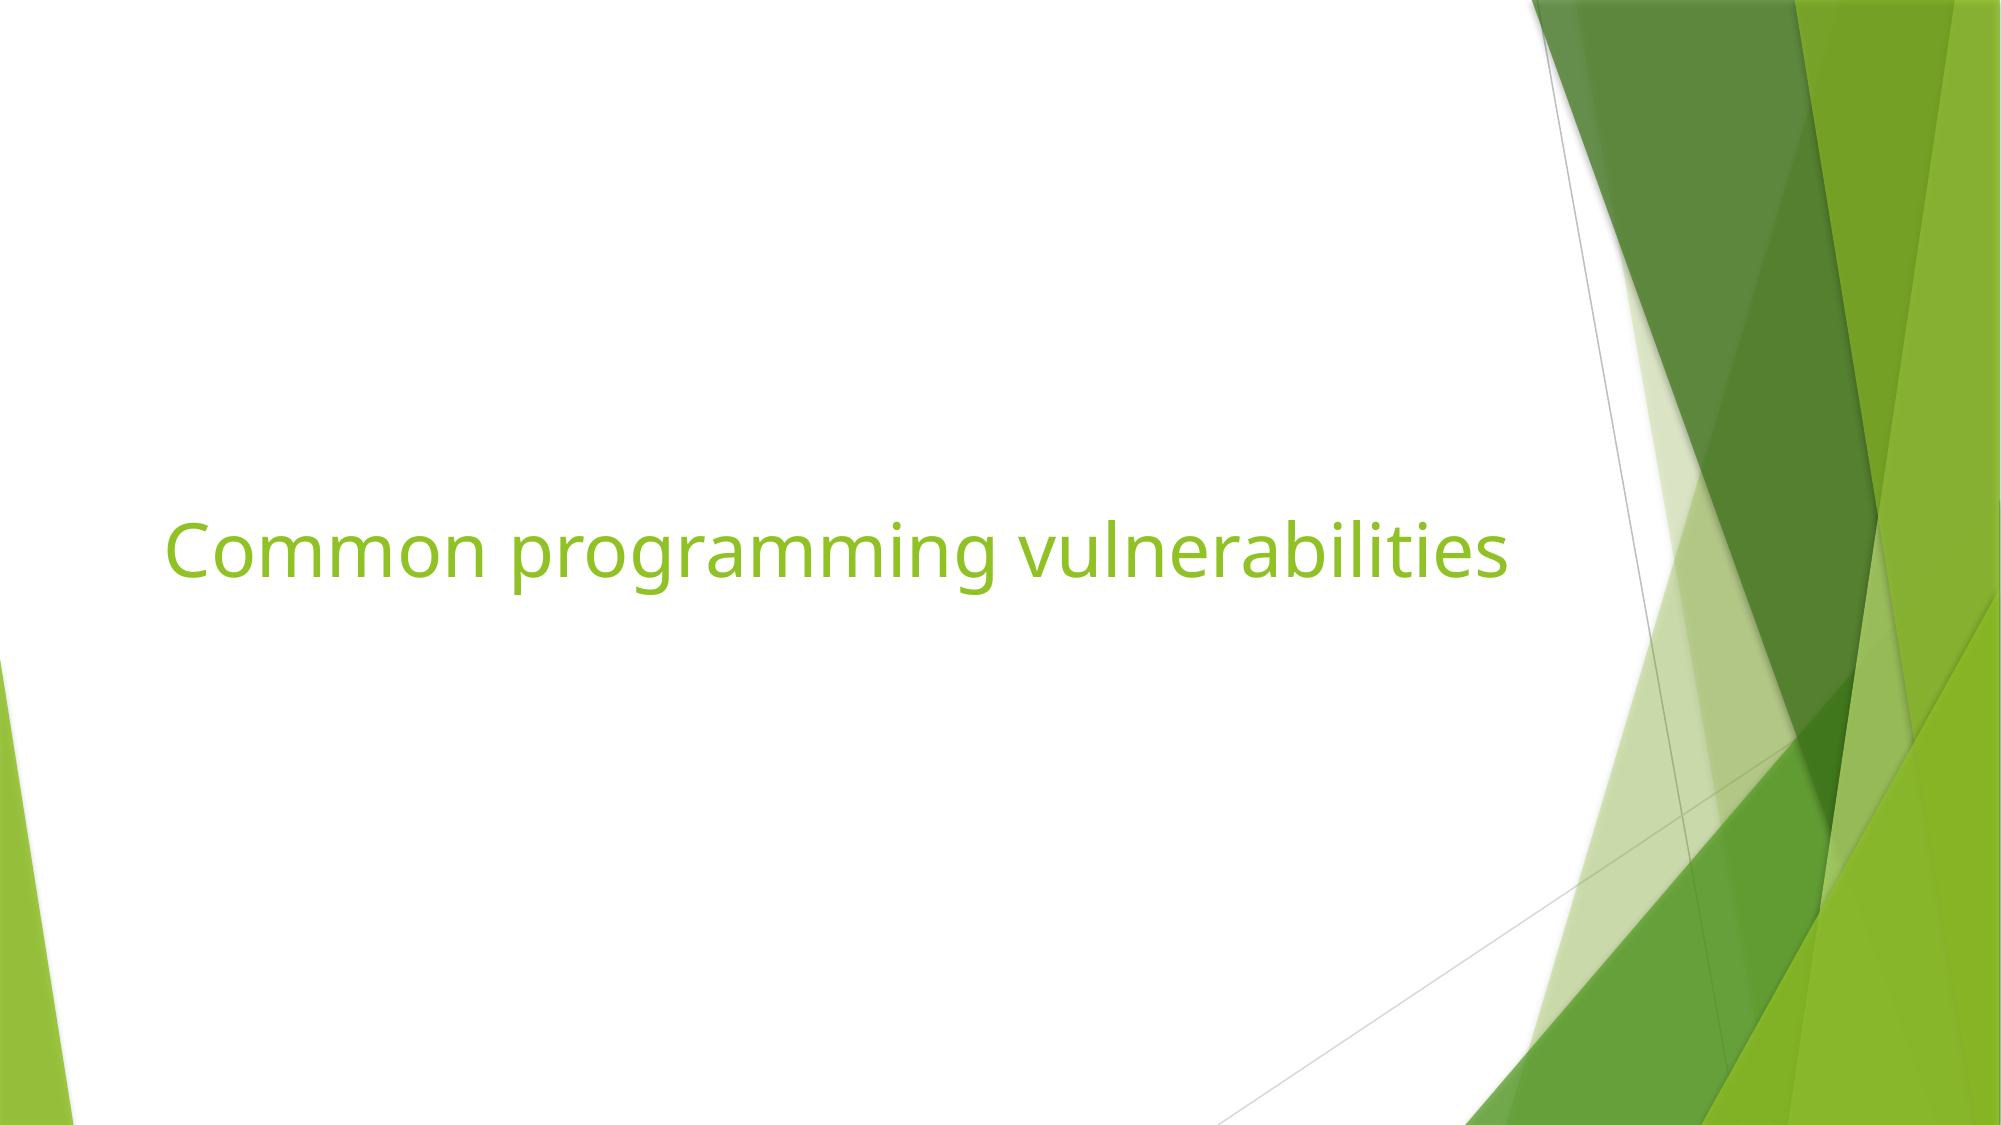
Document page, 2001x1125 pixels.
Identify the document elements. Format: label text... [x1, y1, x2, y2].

title Common programming vulnerabilities [148, 494, 1560, 712]
